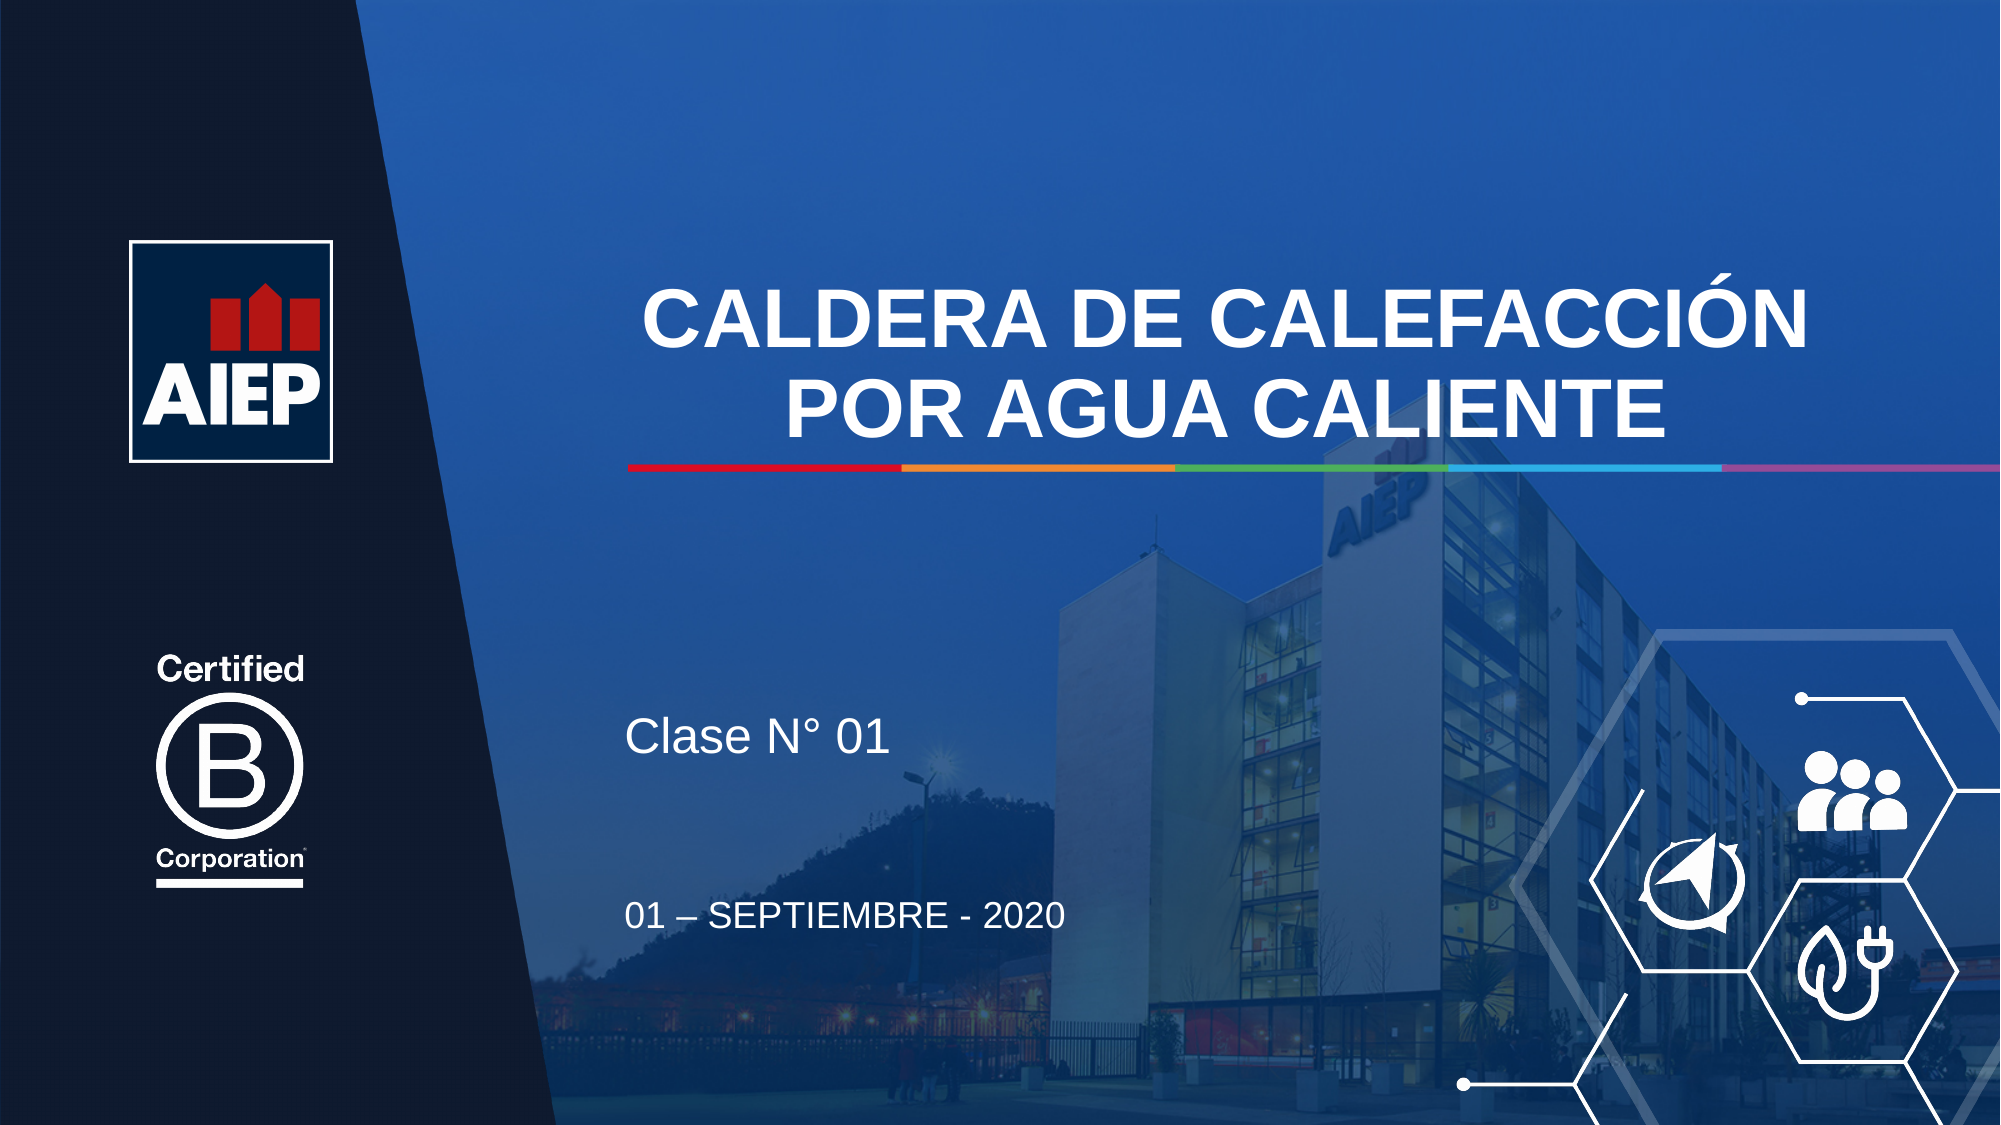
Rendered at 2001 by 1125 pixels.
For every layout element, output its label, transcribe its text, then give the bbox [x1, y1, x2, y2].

subtitle 01 – SEPTIEMBRE - 2020 [609, 889, 1845, 943]
list Clase N° 01 [609, 675, 1845, 799]
title CALDERA DE CALEFACCIÓN POR AGUA CALIENTE [609, 182, 1845, 464]
picture [0, 0, 2001, 1125]
